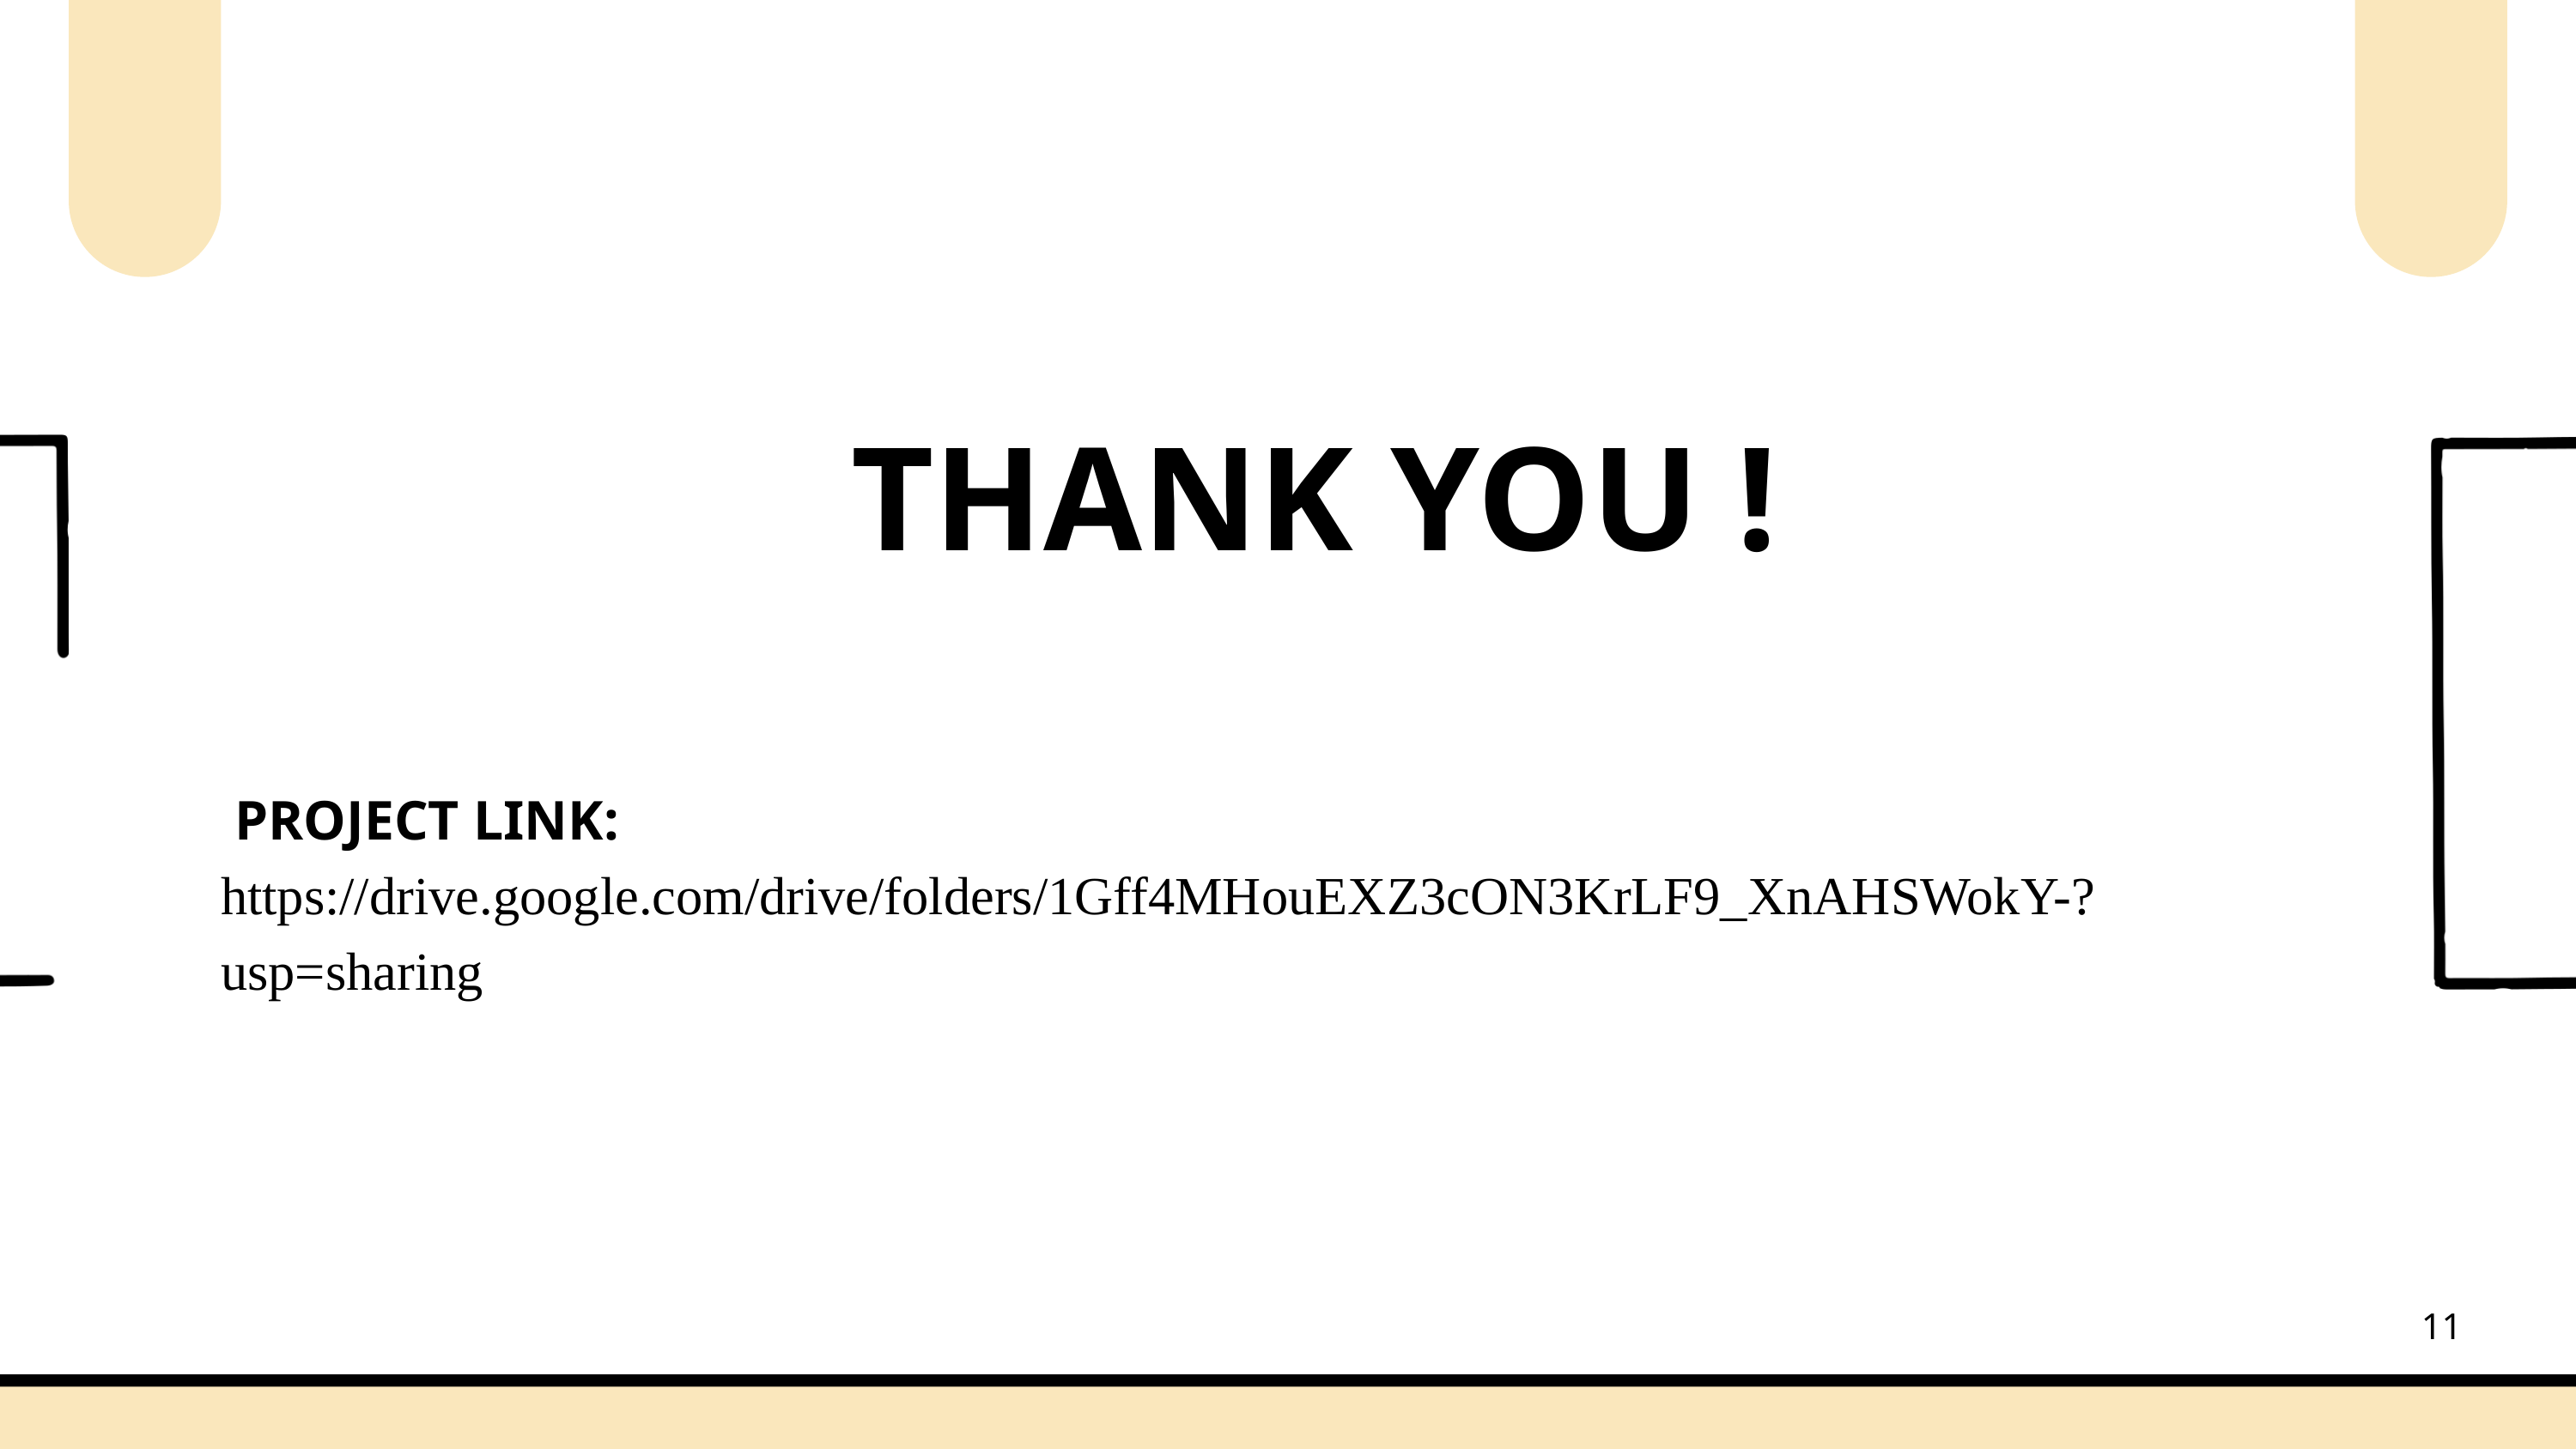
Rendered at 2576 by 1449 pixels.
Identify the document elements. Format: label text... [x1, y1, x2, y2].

text_box [2431, 434, 2576, 990]
text_box PROJECT LINK: https://drive.google.com/drive/folders/1Gff4MHouEXZ3cON3KrLF9_XnAHSWokY-?usp=sharing [221, 775, 2267, 1076]
text_box THANK YOU ! [441, 379, 2187, 775]
text_box [0, 434, 70, 990]
text_box 11 [2421, 1296, 2463, 1348]
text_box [2354, 0, 2508, 277]
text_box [68, 0, 222, 277]
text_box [0, 1379, 2576, 1449]
